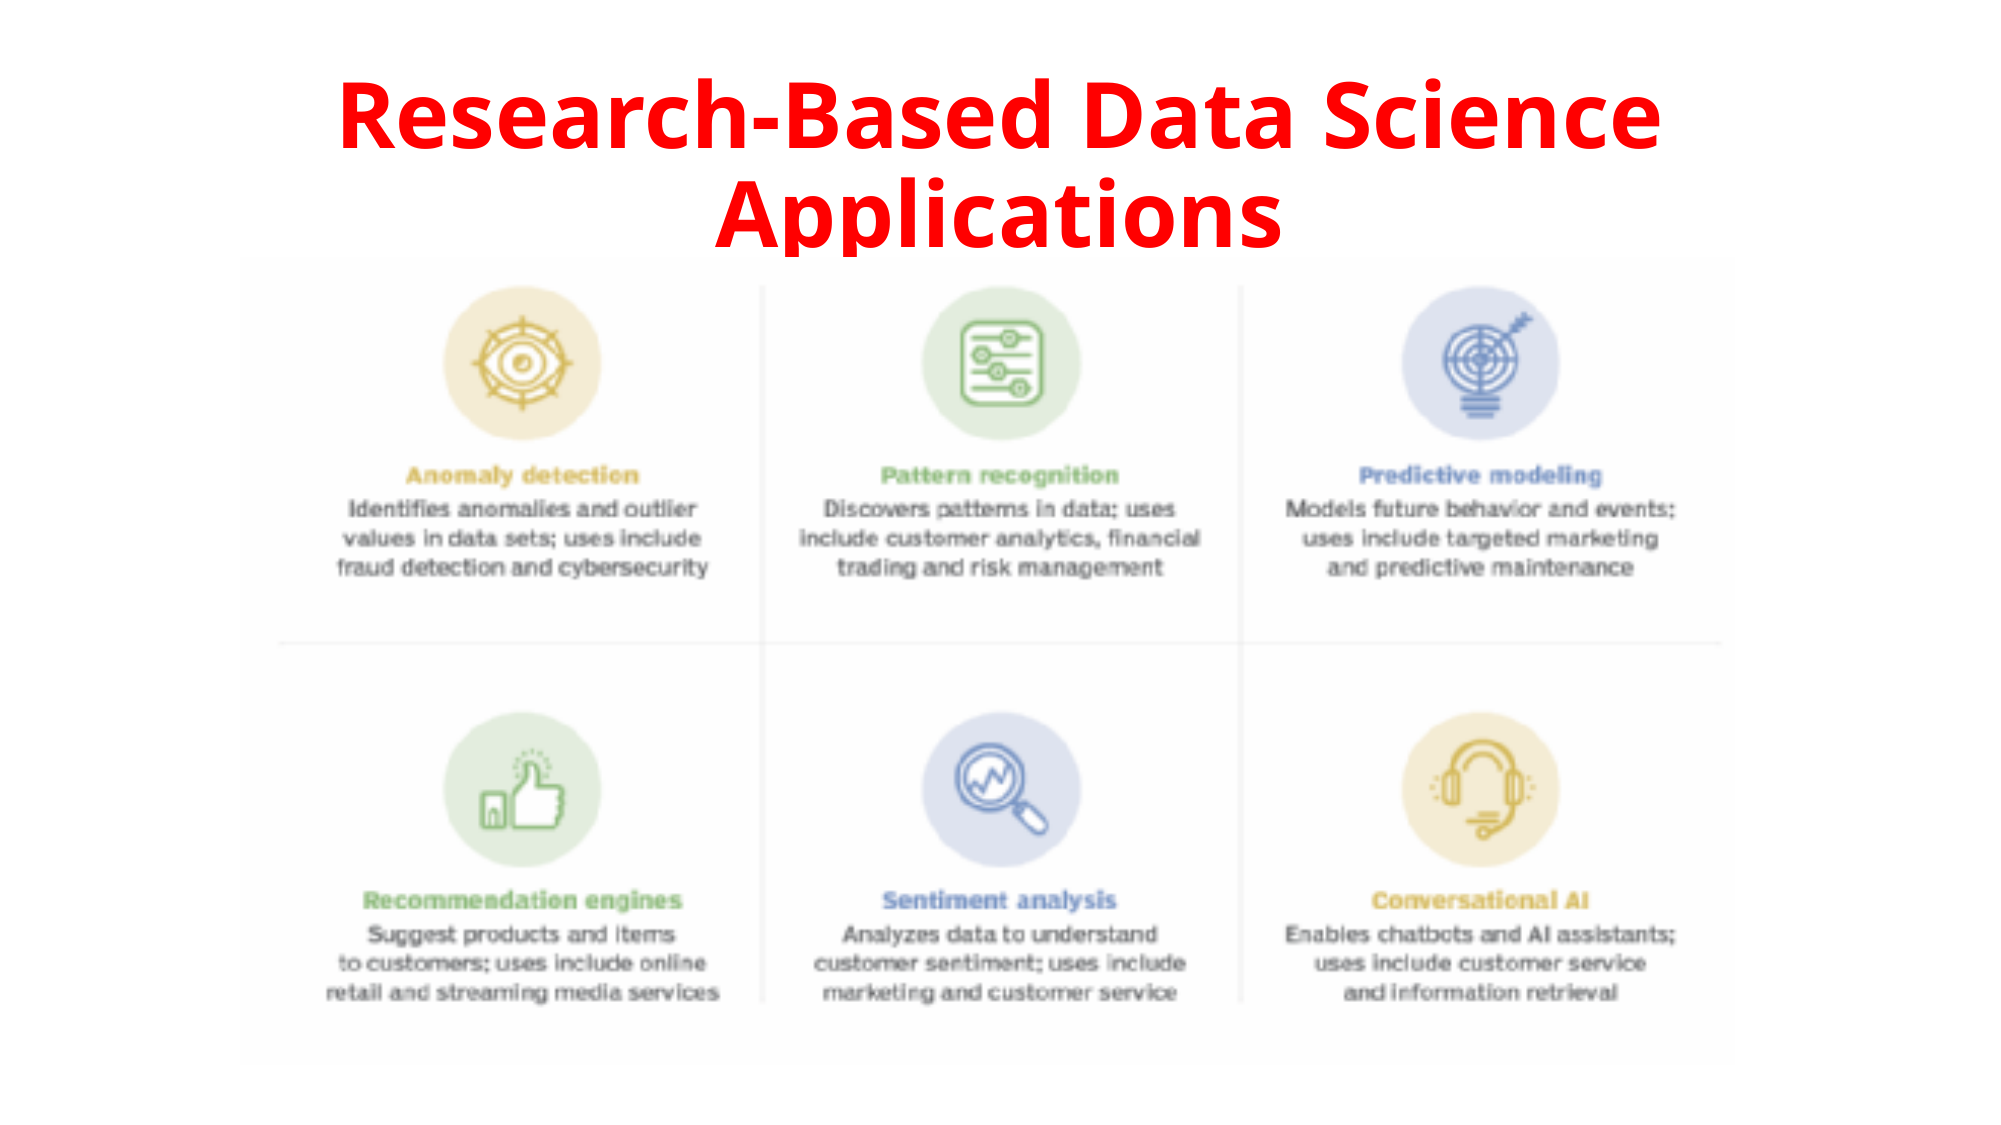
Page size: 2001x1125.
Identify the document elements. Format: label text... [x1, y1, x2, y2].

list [240, 257, 1735, 1066]
title Research-Based Data Science Applications [137, 59, 1863, 278]
